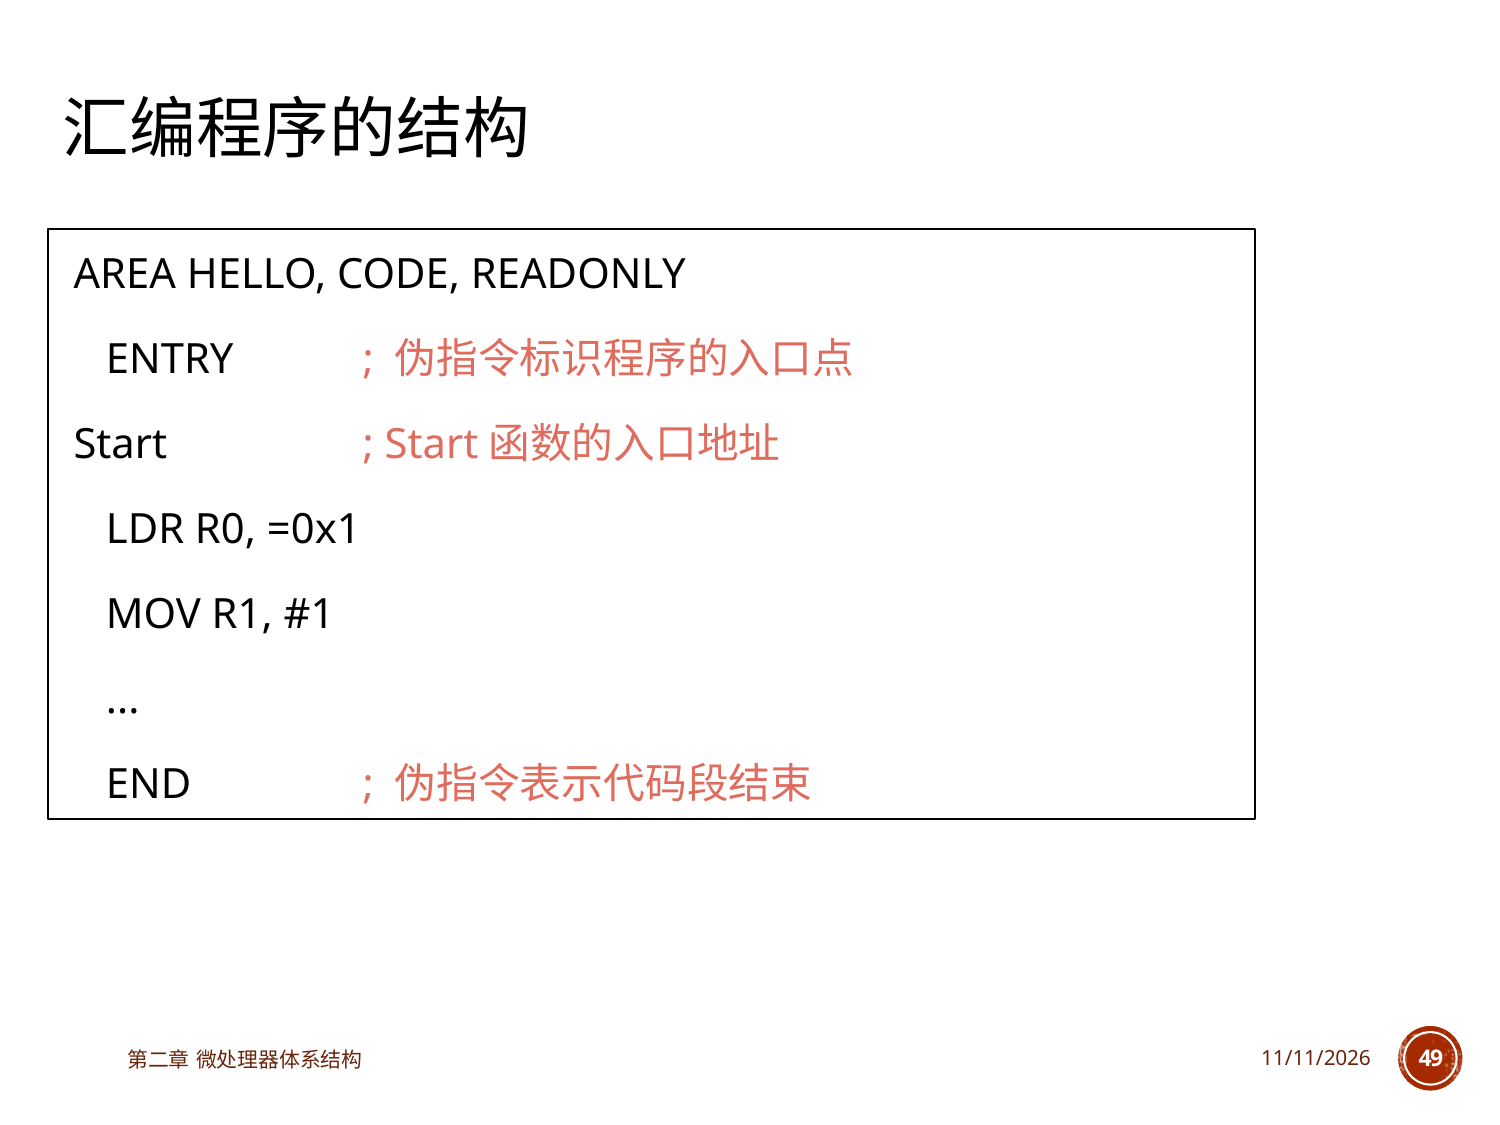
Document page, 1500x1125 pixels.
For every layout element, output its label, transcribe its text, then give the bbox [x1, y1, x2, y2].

title 汇编程序的结构 [47, 46, 1471, 215]
list AREA HELLO, CODE, READONLY ENTRY ; 伪指令标识程序的入口点 Start ; Start函数的入口地址 LDR R0, =0x1 MOV R1, #1 ... END ; 伪指令表示代码段结束 [47, 228, 1256, 820]
footer 第二章 微处理器体系结构 [112, 1028, 891, 1089]
slide_number 49 [1391, 1028, 1471, 1089]
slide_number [982, 1028, 1386, 1089]
